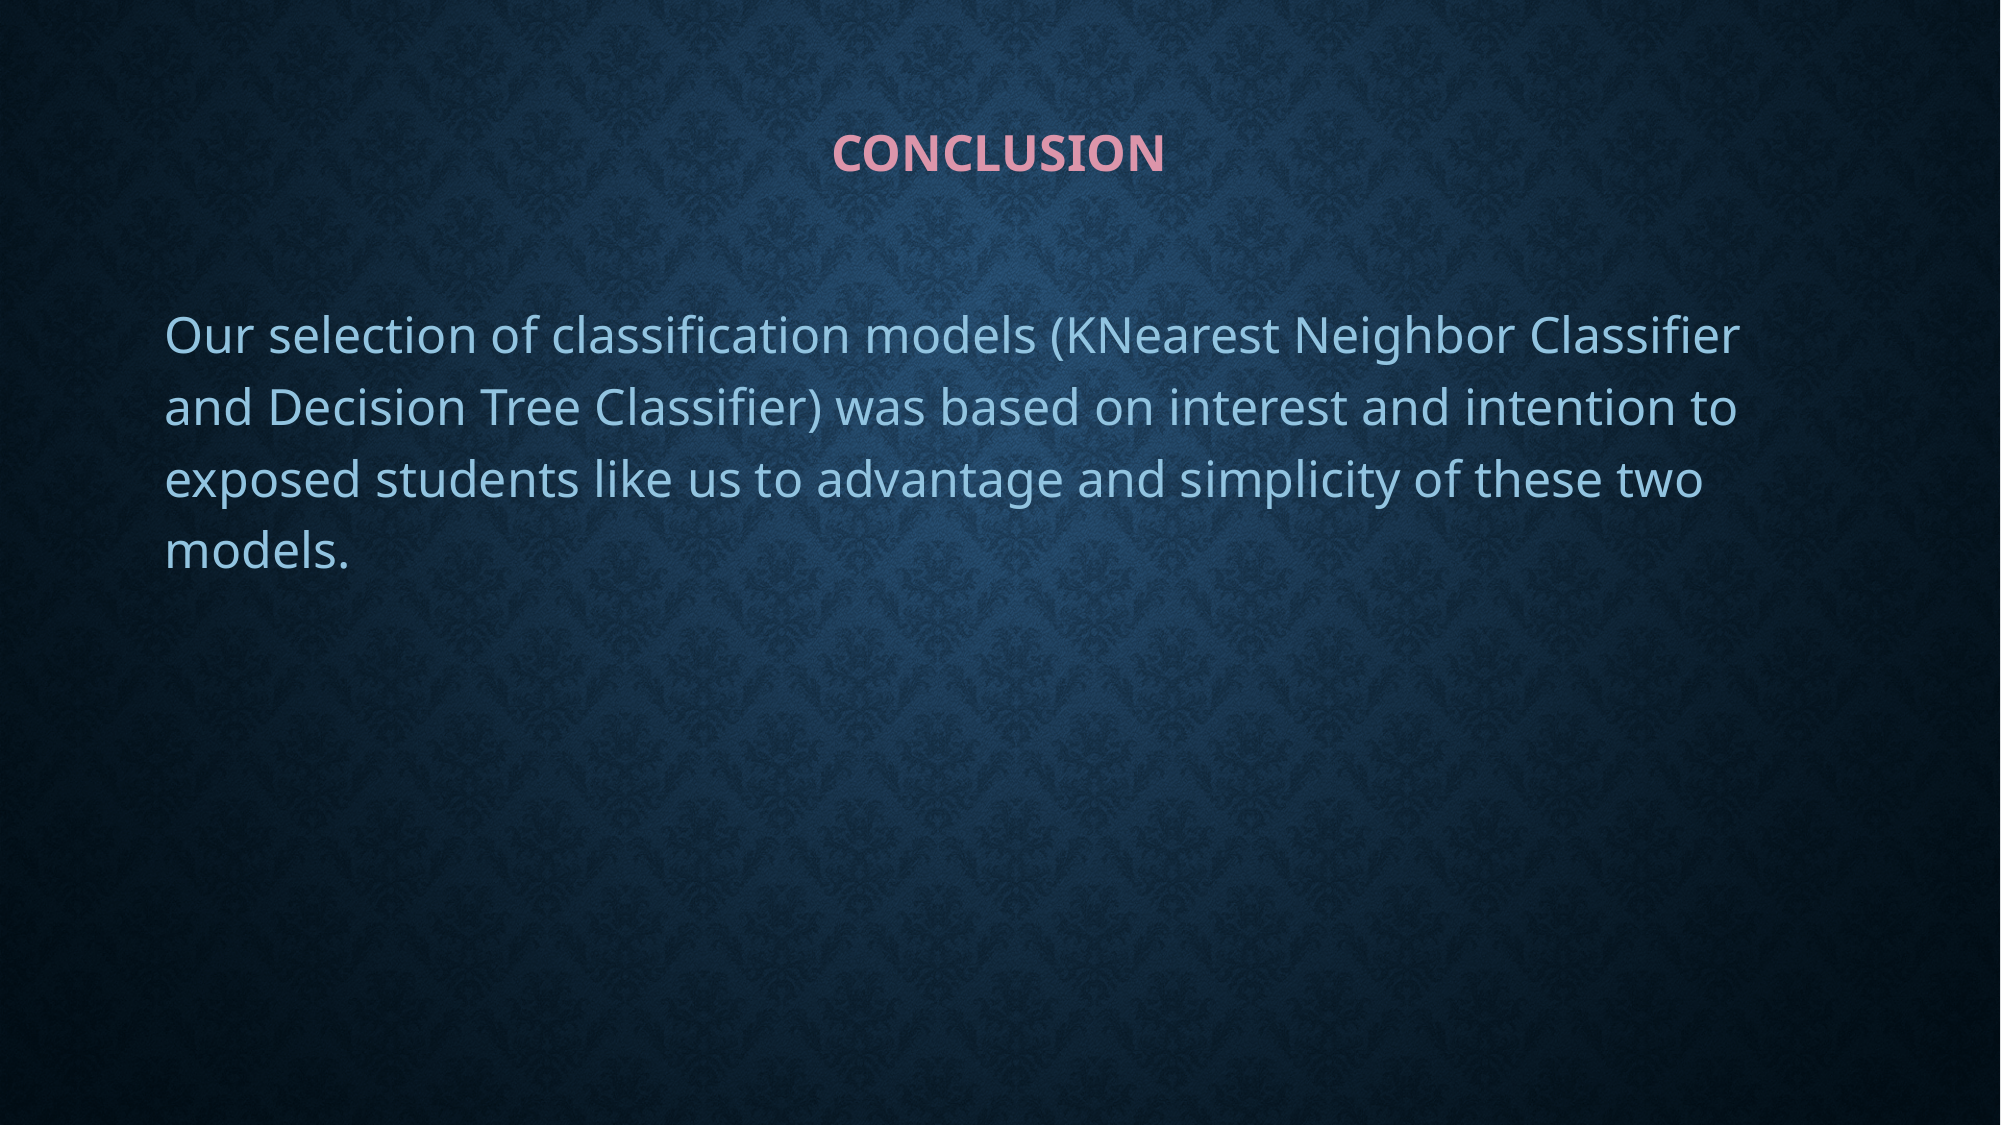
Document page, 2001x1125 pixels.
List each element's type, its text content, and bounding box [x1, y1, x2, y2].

title conclusion [149, 99, 1849, 211]
list Our selection of classification models (KNearest Neighbor Classifier and Decision Tree Classifier) was based on interest and intention to exposed students like us to advantage and simplicity of these two models. [149, 283, 1849, 890]
